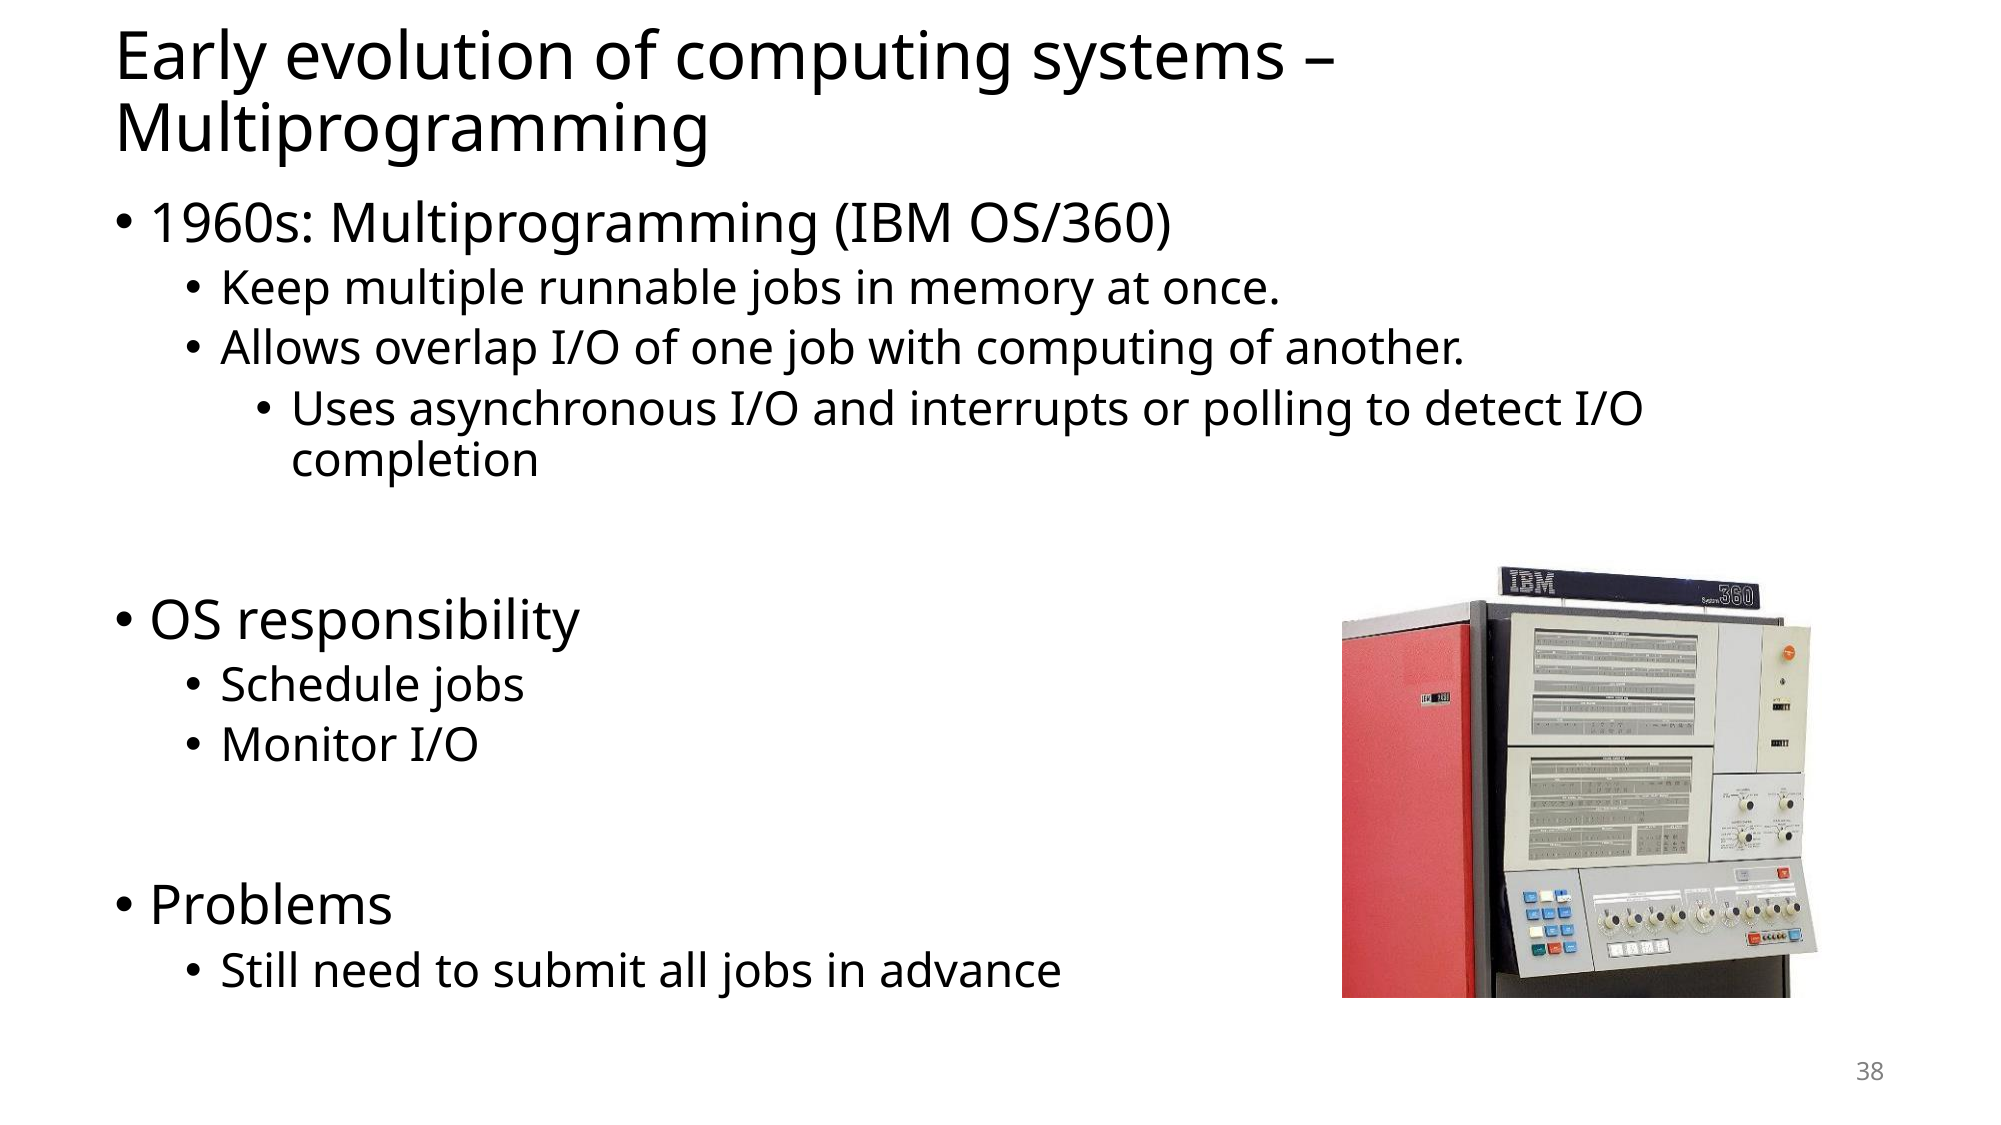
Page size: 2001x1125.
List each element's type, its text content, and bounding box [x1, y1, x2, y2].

list 1960s: Multiprogramming (IBM OS/360) Keep multiple runnable jobs in memory at once. Allows overlap I/O of one job with computing of another. Uses asynchronous I/O and interrupts or polling to detect I/O completion OS responsibility Schedule jobs Monitor I/O Problems Still need to submit all jobs in advance [99, 187, 1900, 1013]
picture [1342, 528, 1854, 998]
slide_number 38 [1749, 1042, 1900, 1103]
title Early evolution of computing systems – Multiprogramming [99, 37, 1900, 150]
